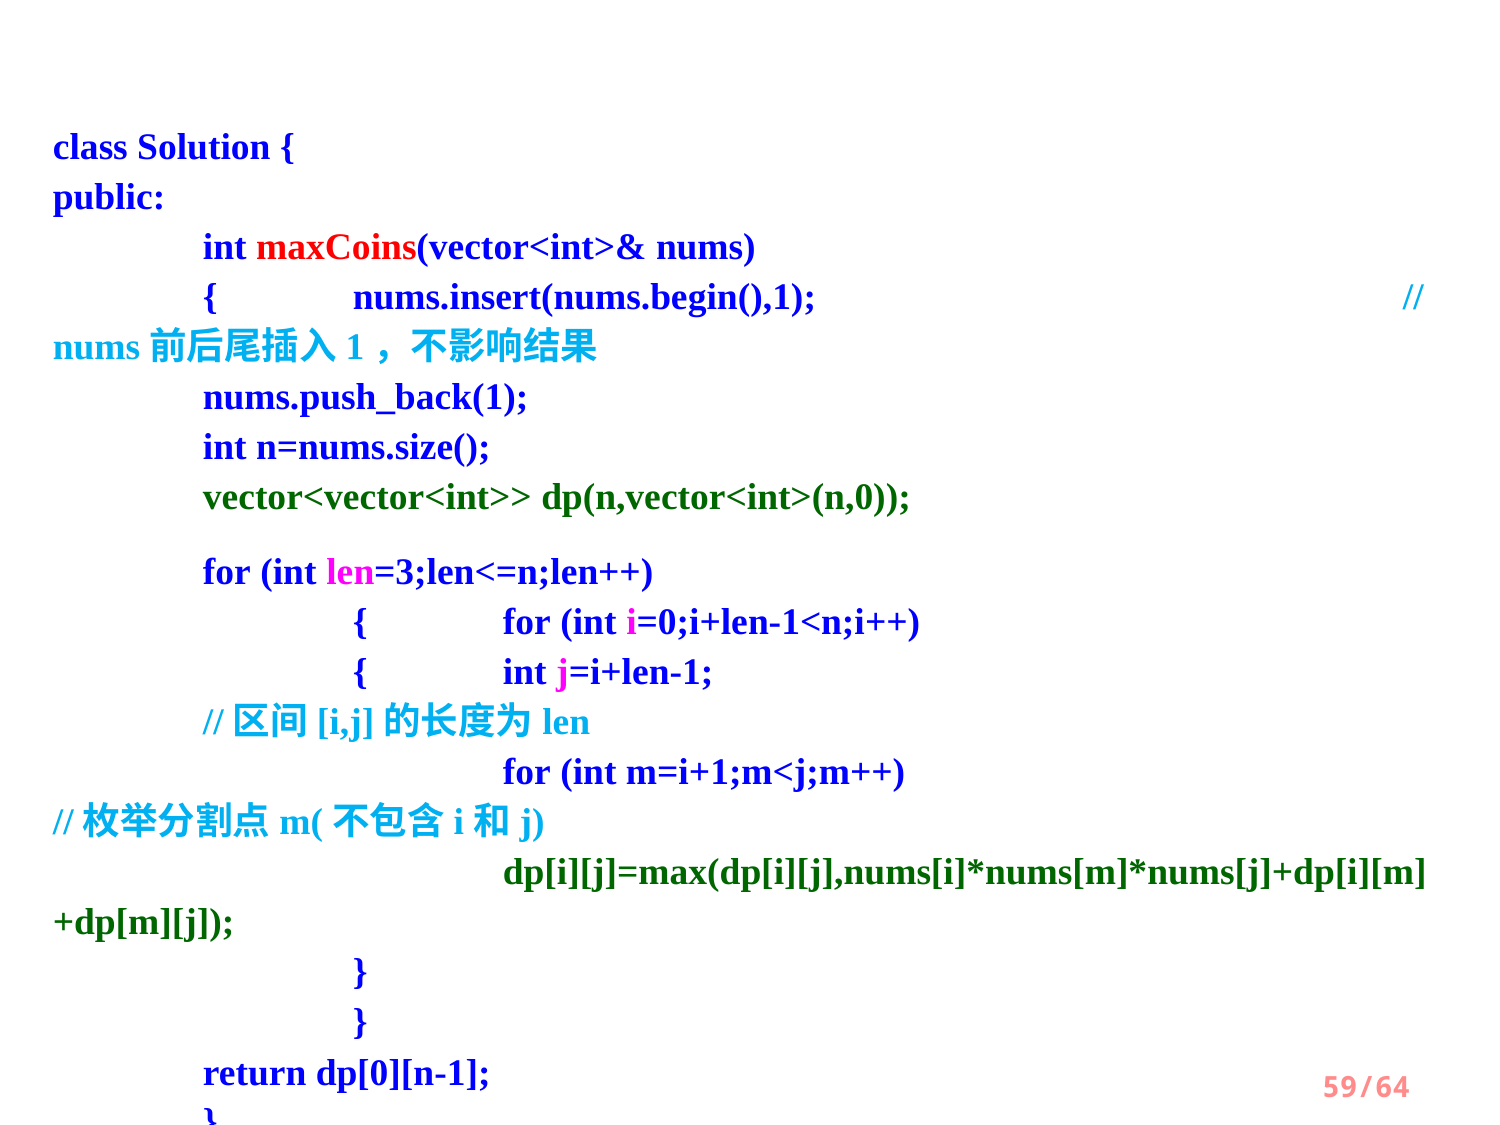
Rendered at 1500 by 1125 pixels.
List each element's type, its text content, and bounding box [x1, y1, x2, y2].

slide_number 59/64 [1074, 1057, 1425, 1118]
text_box class Solution { public: int maxCoins(vector<int>& nums) { nums.insert(nums.begin(),1); //nums前后尾插入1，不影响结果 nums.push_back(1); int n=nums.size(); vector<vector<int>> dp(n,vector<int>(n,0)); for (int len=3;len<=n;len++) { for (int i=0;i+len-1<n;i++) { int j=i+len-1; //区间[i,j]的长度为len for (int m=i+1;m<j;m++) //枚举分割点m(不包含i和j) dp[i][j]=max(dp[i][j],nums[i]*nums[m]*nums[j]+dp[i][m]+dp[m][j]); } } return dp[0][n-1]; } }; [21, 103, 1479, 1125]
